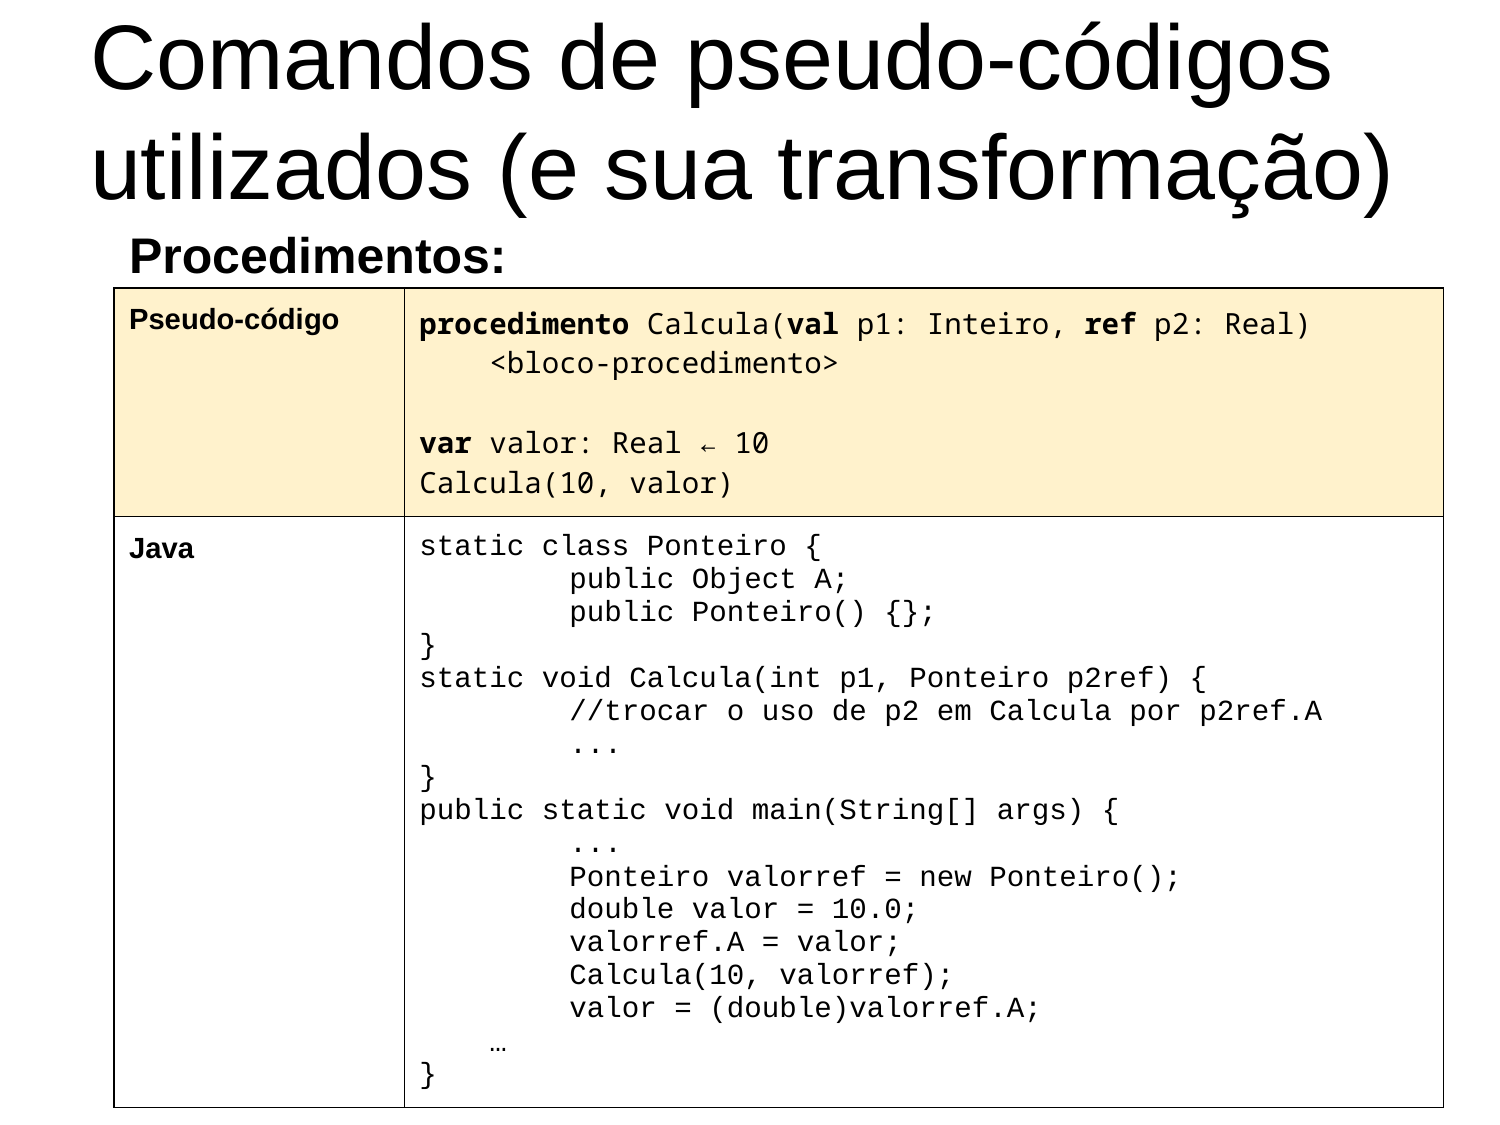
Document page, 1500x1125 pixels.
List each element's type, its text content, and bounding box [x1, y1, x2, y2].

table_cell Java [115, 517, 404, 1107]
list Procedimentos: [114, 233, 1302, 287]
table_cell static class Ponteiro { public Object A; public Ponteiro() {}; } static void Calcula(int p1, Ponteiro p2ref) { //trocar o uso de p2 em Calcula por p2ref.A ... } public static void main(String[] args) { ... Ponteiro valorref = new Ponteiro(); double valor = 10.0; valorref.A = valor; Calcula(10, valorref); valor = (double)valorref.A; … } [405, 517, 1443, 1107]
table_header procedimento Calcula(val p1: Inteiro, ref p2: Real) <bloco-procedimento> var valor: Real ← 10 Calcula(10, valor) [405, 289, 1443, 516]
table_header Pseudo-código [115, 289, 404, 516]
title Comandos de pseudo-códigos utilizados (e sua transformação) [75, 45, 1425, 233]
